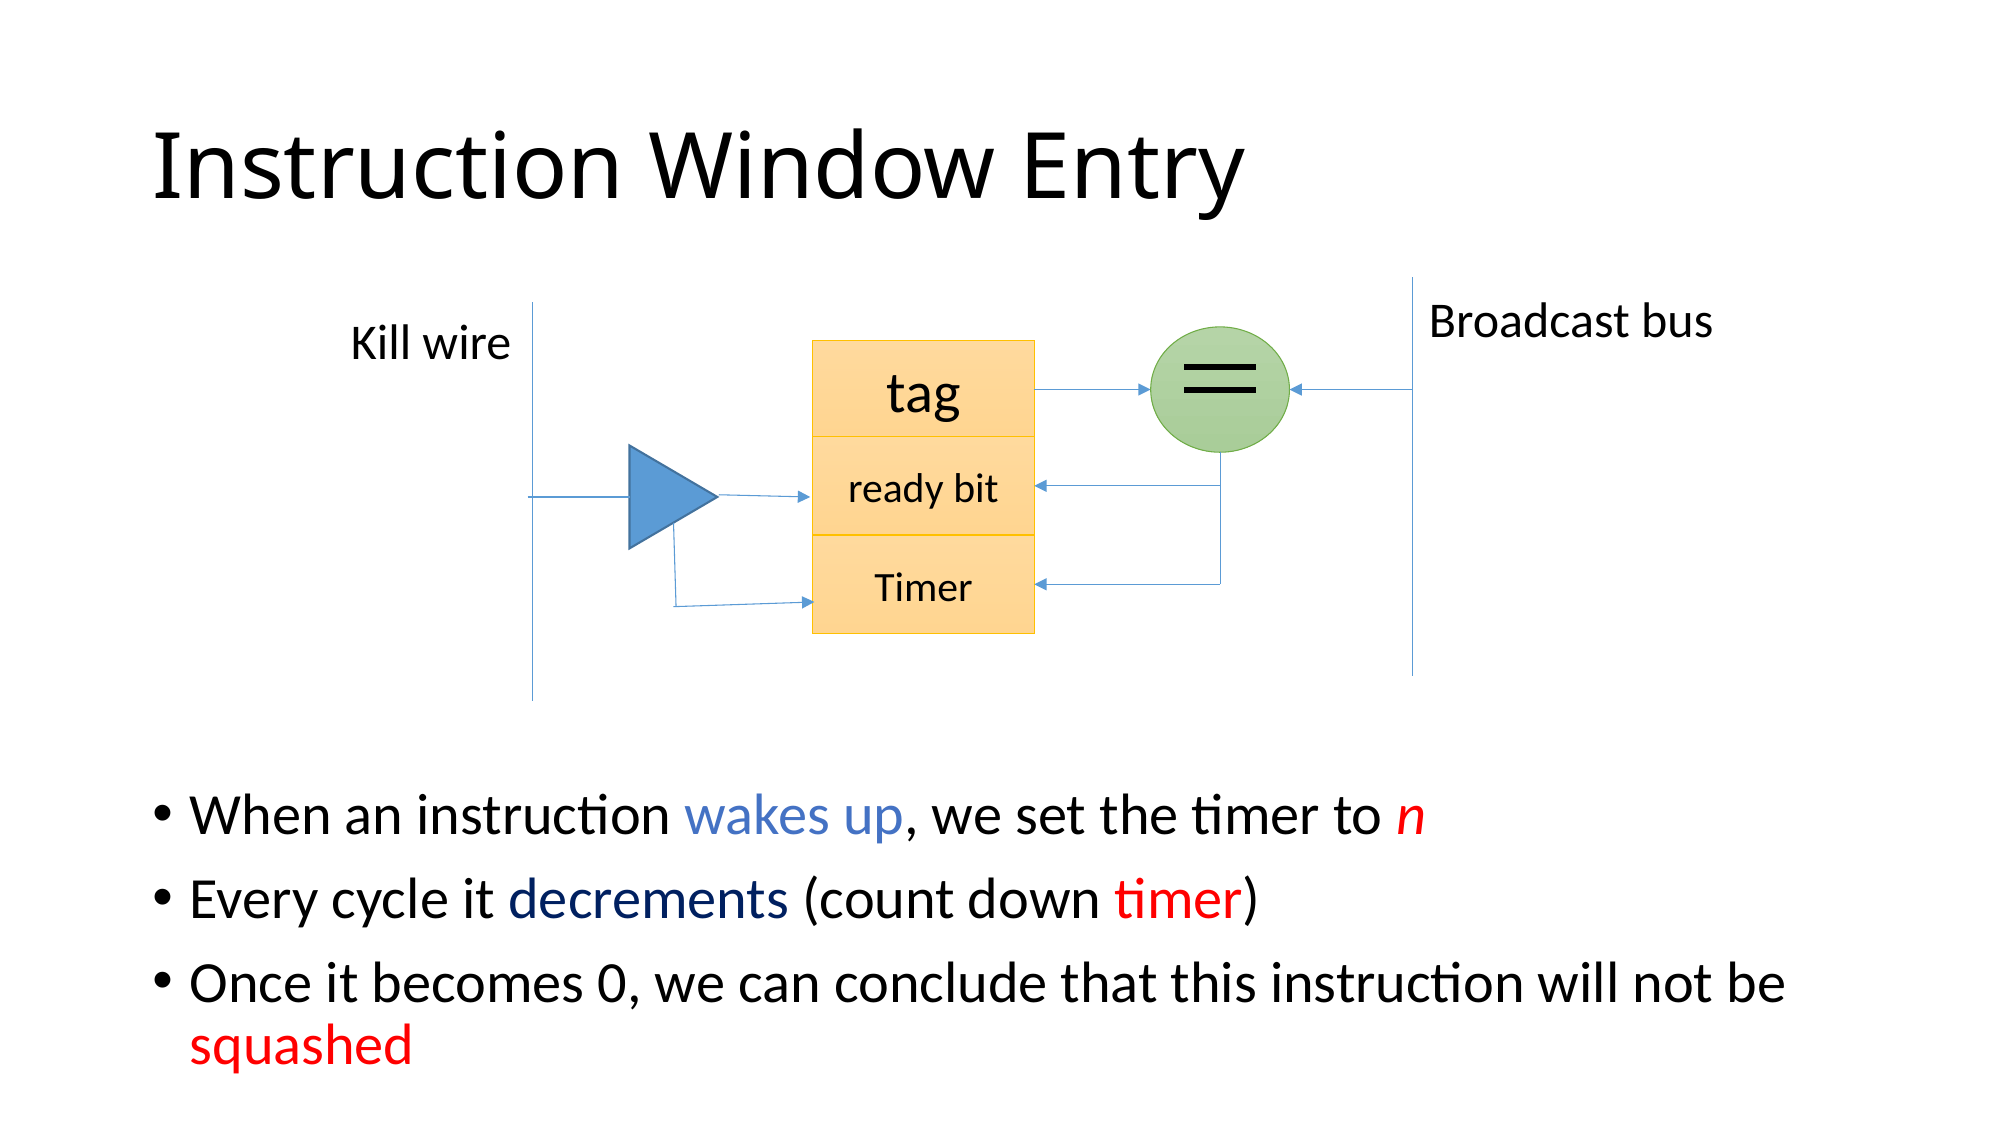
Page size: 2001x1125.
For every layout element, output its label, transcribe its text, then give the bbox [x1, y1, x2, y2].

text_box Timer [812, 535, 1035, 634]
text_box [673, 601, 815, 607]
text_box [1150, 326, 1290, 453]
title Instruction Window Entry [137, 59, 1863, 278]
text_box ready bit [812, 436, 1035, 535]
list When an instruction wakes up, we set the timer to n Every cycle it decrements (count down timer) Once it becomes 0, we can conclude that this instruction will not be squashed [137, 776, 1863, 1095]
text_box Kill wire [336, 302, 527, 378]
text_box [673, 522, 677, 601]
text_box tag [812, 340, 1035, 436]
text_box Broadcast bus [1414, 279, 1729, 355]
text_box [628, 443, 720, 551]
